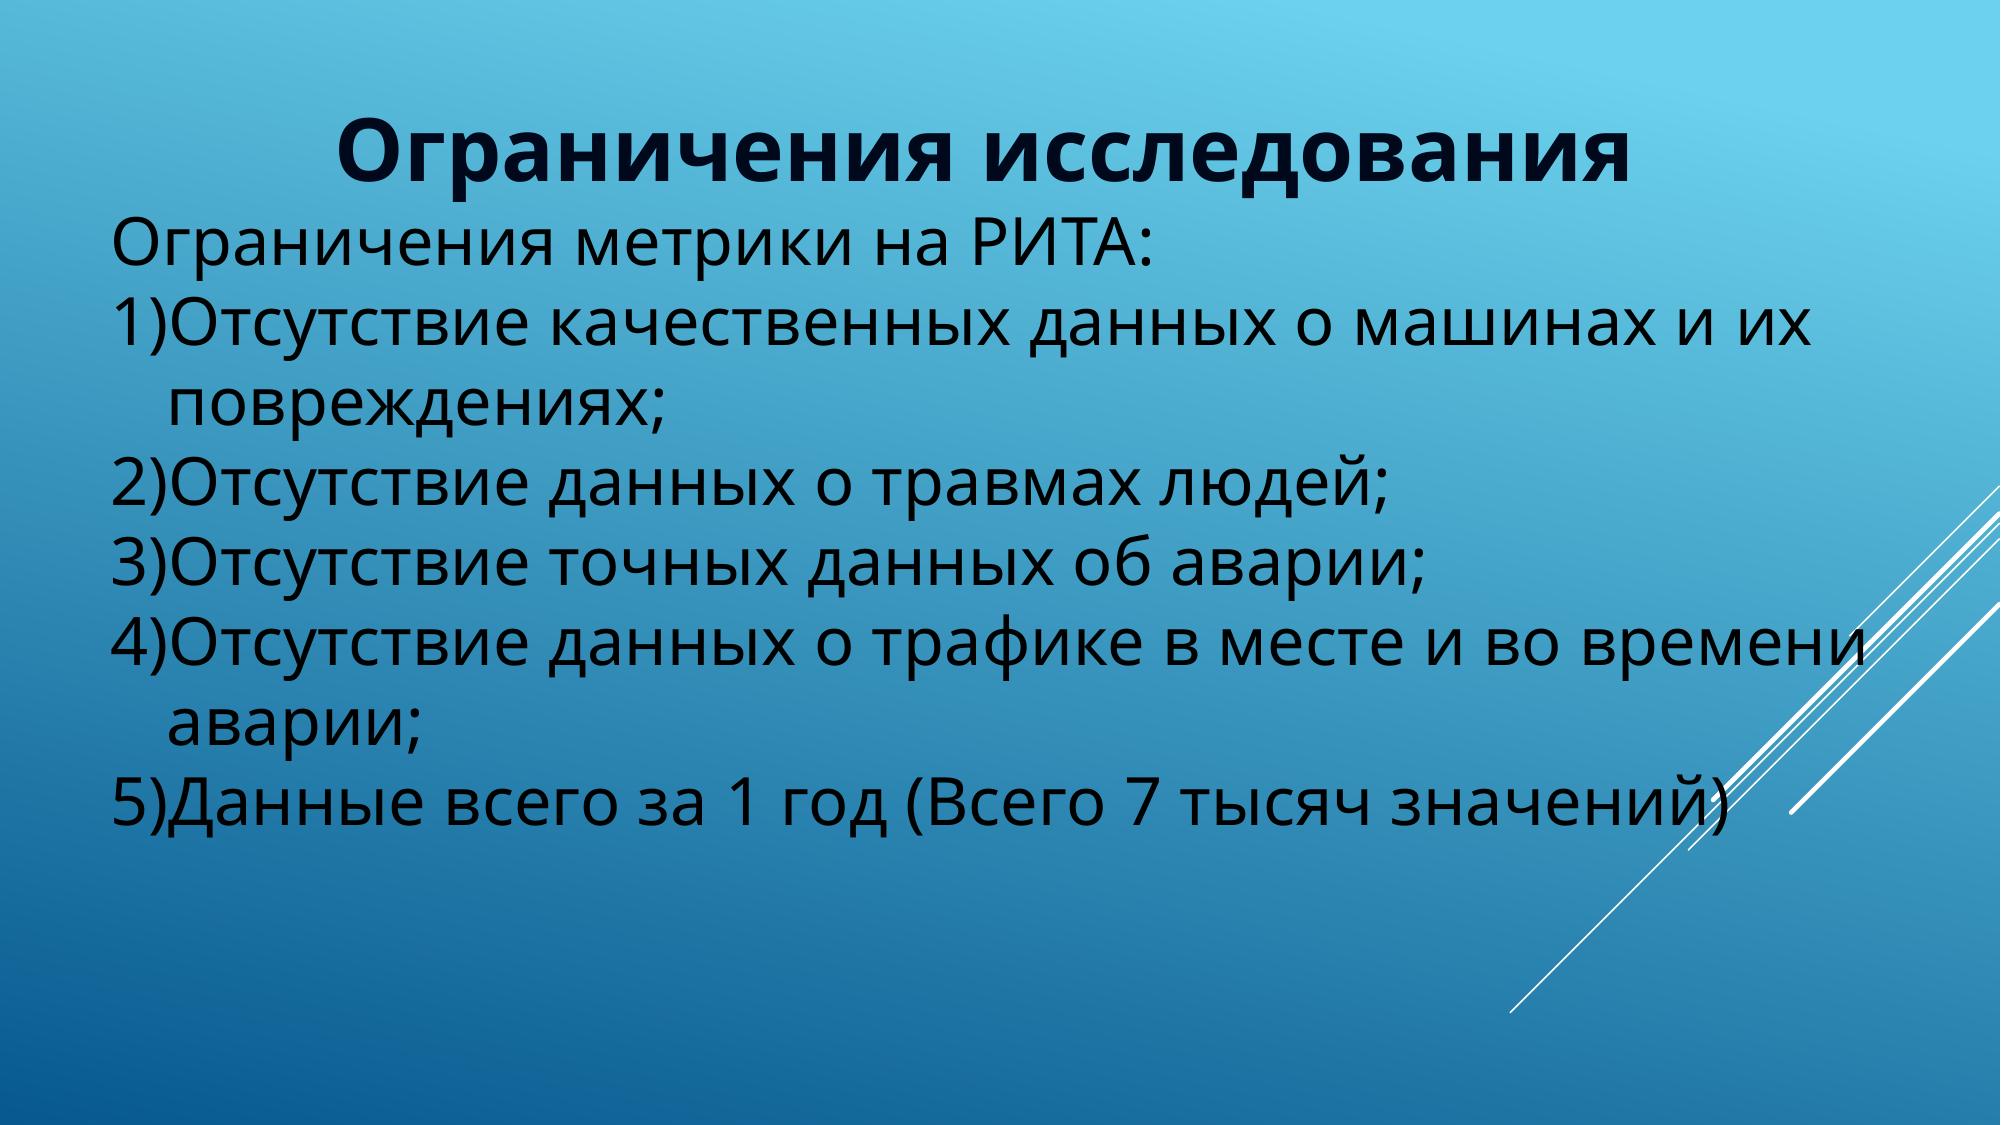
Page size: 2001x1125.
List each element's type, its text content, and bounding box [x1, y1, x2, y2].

text_box Ограничения исследования [0, 86, 2000, 207]
text_box Ограничения метрики на РИТА: Отсутствие качественных данных о машинах и их повреждениях; Отсутствие данных о травмах людей; Отсутствие точных данных об аварии; Отсутствие данных о трафике в месте и во времени аварии; Данные всего за 1 год (Всего 7 тысяч значений) [95, 191, 1921, 846]
